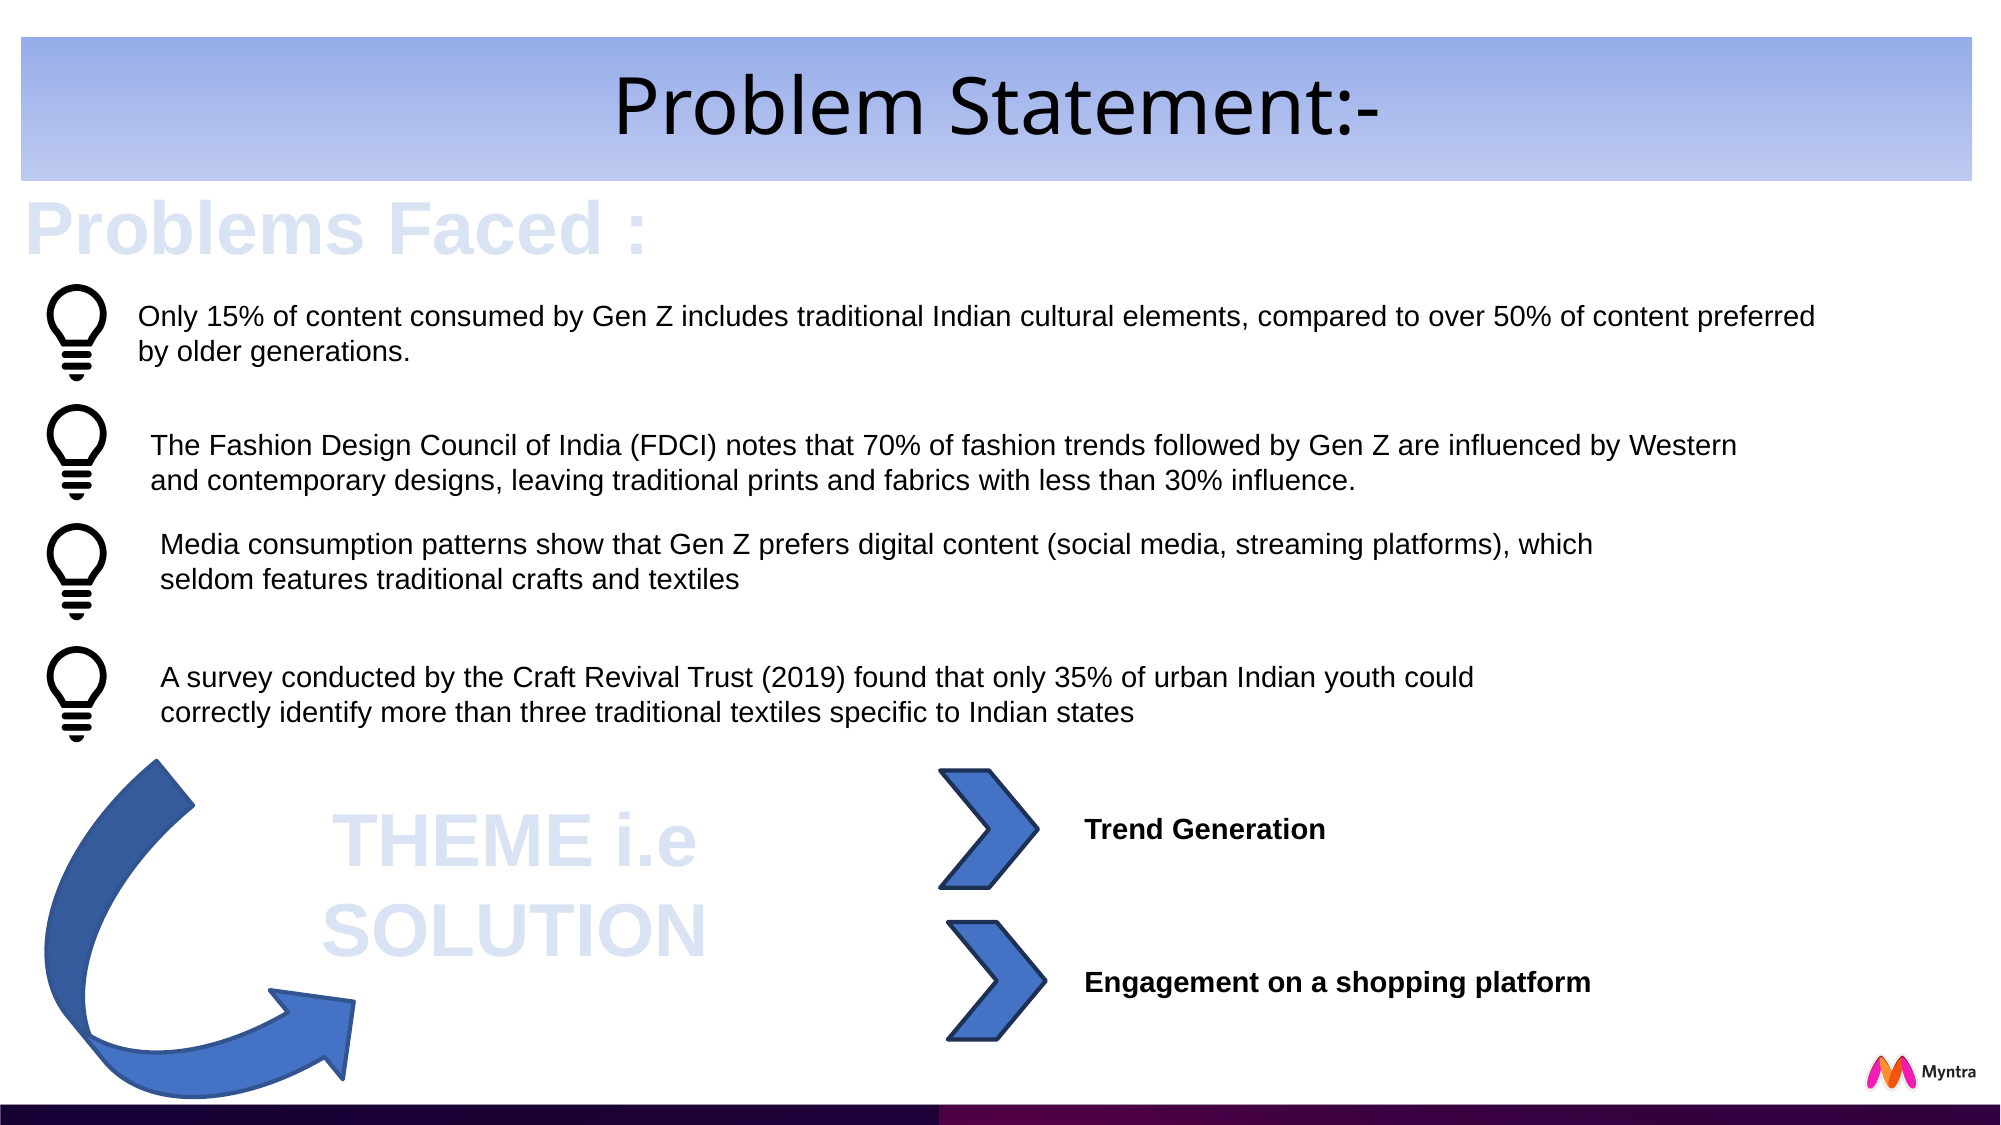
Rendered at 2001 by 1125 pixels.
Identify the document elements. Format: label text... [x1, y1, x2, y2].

picture [0, 0, 2001, 1125]
text_box Media consumption patterns show that Gen Z prefers digital content (social media, streaming platforms), which seldom features traditional crafts and textiles [145, 518, 1702, 603]
text_box The Fashion Design Council of India (FDCI) notes that 70% of fashion trends followed by Gen Z are influenced by Western and contemporary designs, leaving traditional prints and fabrics with less than 30% influence. [136, 419, 1800, 504]
text_box THEME i.e SOLUTION [135, 784, 895, 980]
text_box [938, 768, 1040, 890]
text_box [44, 758, 356, 1100]
text_box Problems Faced : [0, 172, 1128, 278]
text_box A survey conducted by the Craft Revival Trust (2019) found that only 35% of urban Indian youth could correctly identify more than three traditional textiles specific to Indian states [145, 651, 1532, 736]
text_box Only 15% of content consumed by Gen Z includes traditional Indian cultural elements, compared to over 50% of content preferred by older generations. [136, 289, 1844, 375]
text_box [945, 919, 1048, 1042]
text_box Trend Generation [1069, 803, 1780, 853]
text_box Engagement on a shopping platform [1069, 956, 1780, 1006]
title Problem Statement:- [21, 37, 1973, 181]
